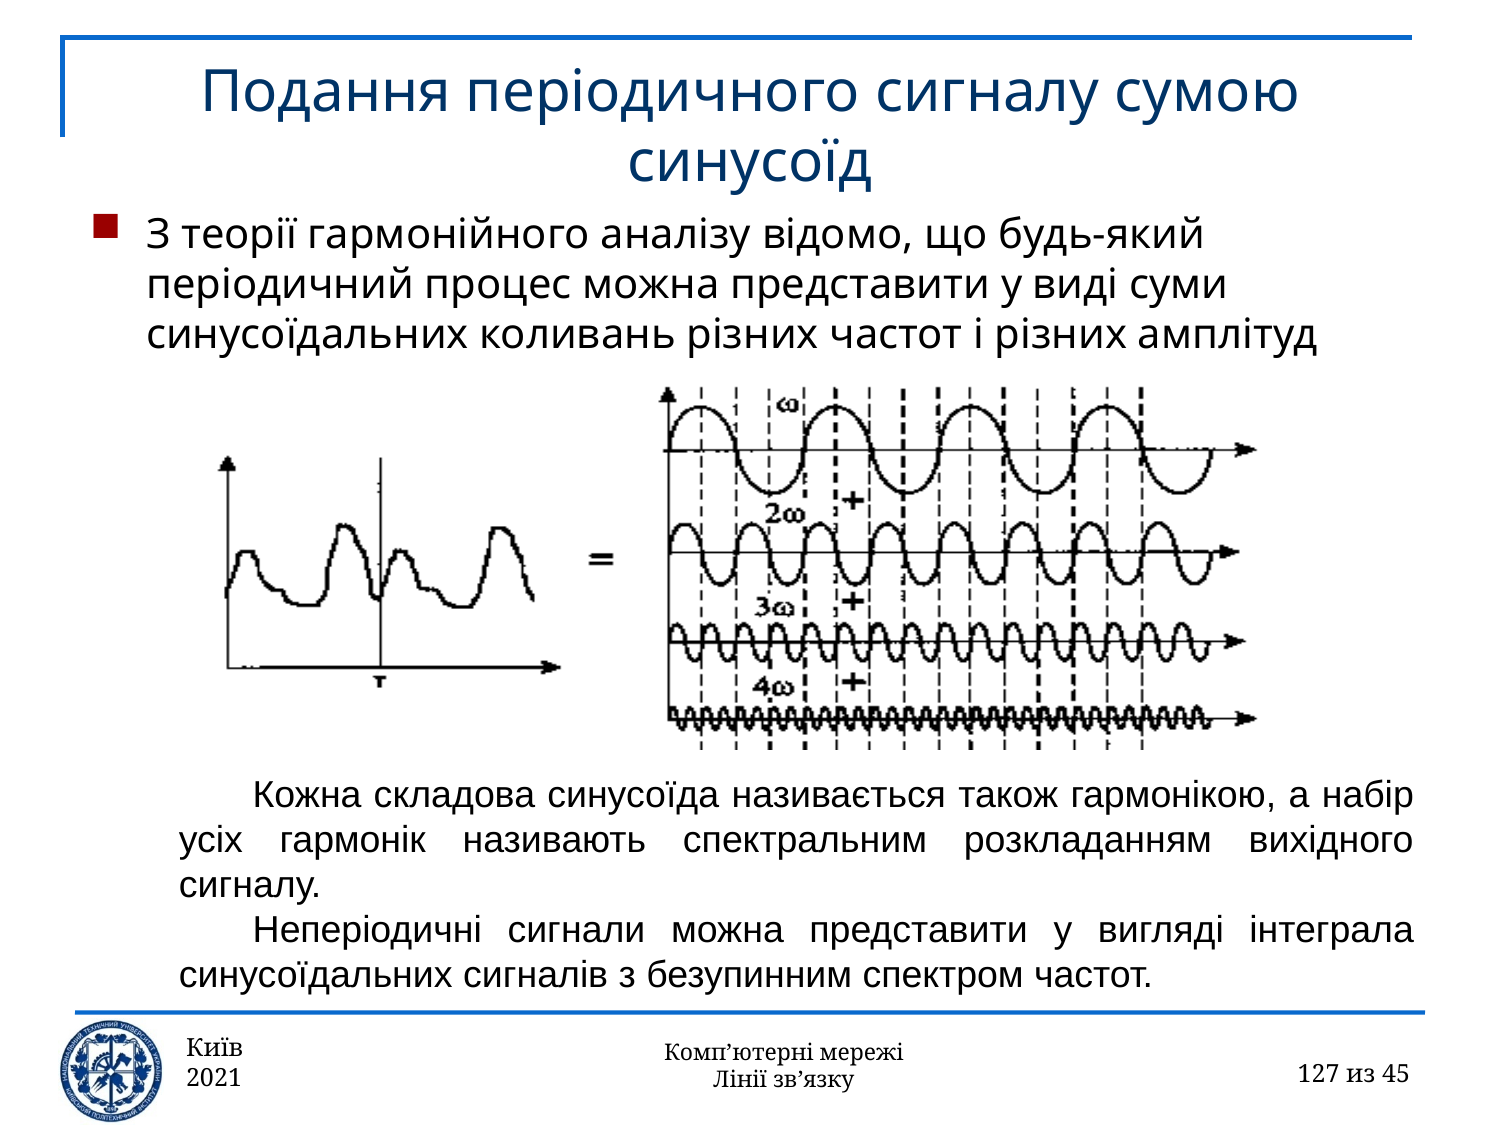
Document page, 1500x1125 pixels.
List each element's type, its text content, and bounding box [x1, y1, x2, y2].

picture [58, 1017, 165, 1125]
slide_number Київ 2021 [170, 1023, 426, 1100]
slide_number 127 из 45 [1074, 1023, 1426, 1100]
picture [175, 374, 1266, 751]
text_box Кожна складова синусоїда називається також гармонікою, а набір усіх гармонік називають спектральним розкладанням вихідного сигналу. Неперіодичні сигнали можна представити у вигляді інтеграла синусоїдальних сигналів з безупинним спектром частот. [164, 762, 1430, 1003]
list З теорії гармонійного аналізу відомо, що будь-який періодичний процес можна представити у виді суми синусоїдальних коливань різних частот і різних амплітуд [74, 198, 1426, 387]
title Подання періодичного сигналу сумою синусоїд [74, 45, 1426, 188]
footer Комп’ютерні мережі Лінії зв’язку [466, 1024, 1102, 1101]
